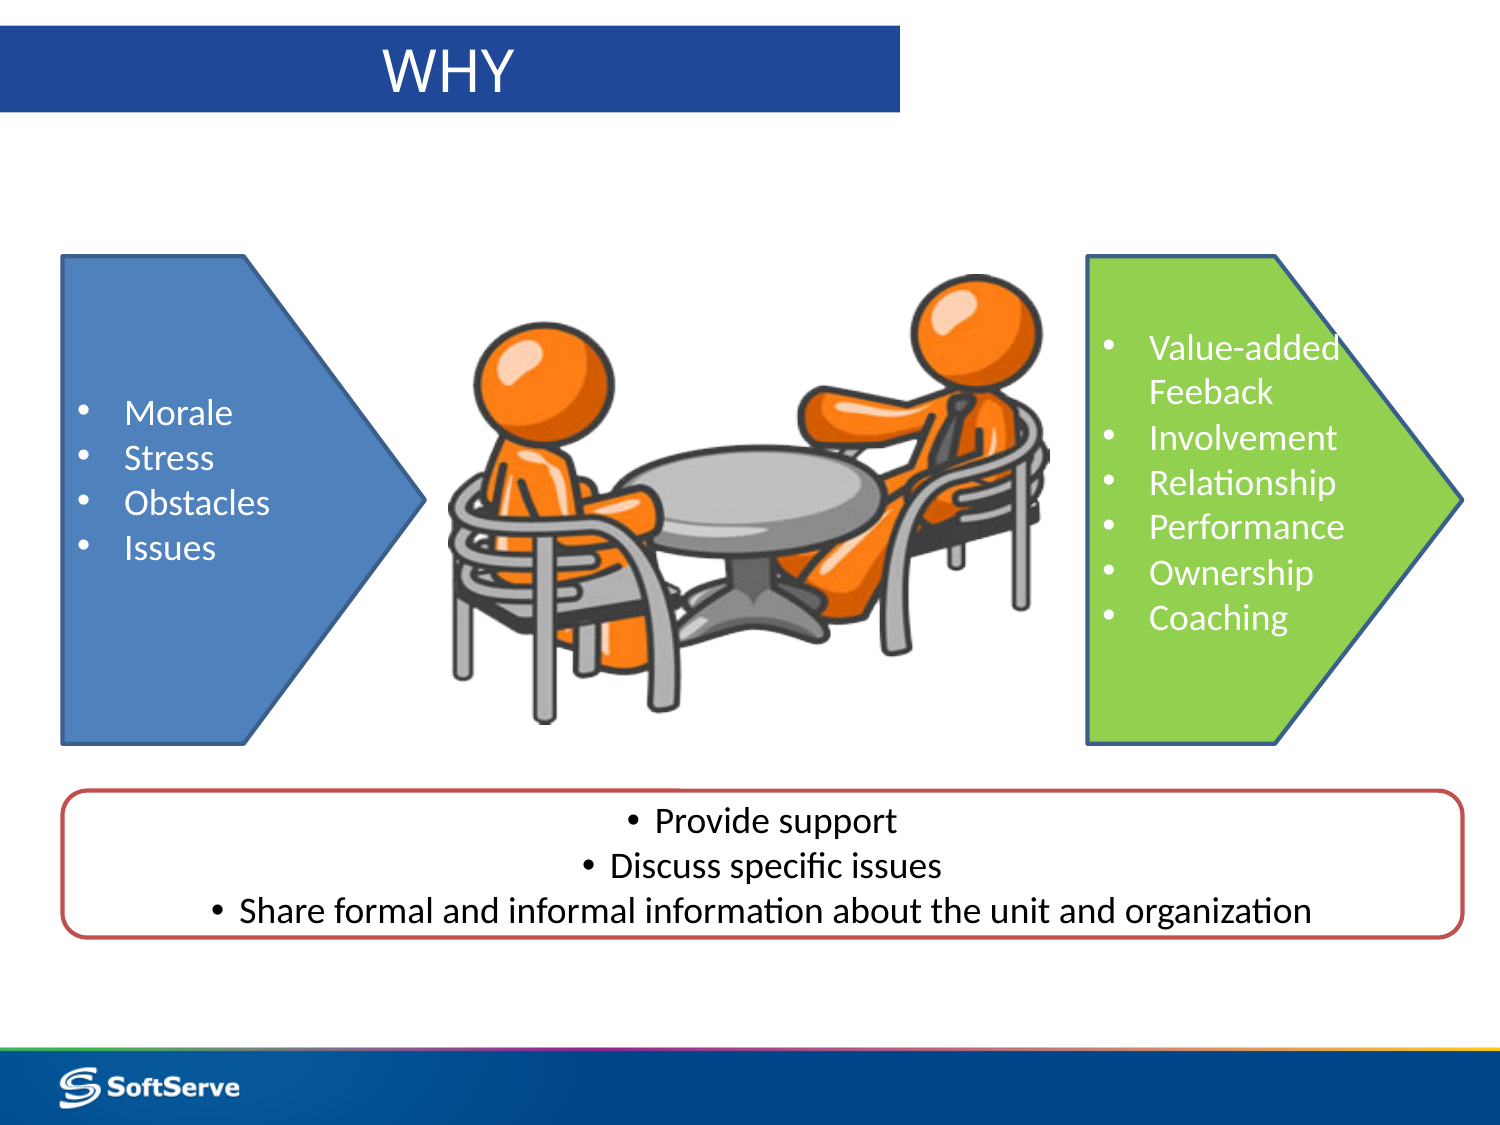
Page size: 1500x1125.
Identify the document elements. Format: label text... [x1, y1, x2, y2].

text_box Morale Stress Obstacles Issues [60, 254, 427, 746]
text_box Provide support Discuss specific issues Share formal and informal information about the unit and organization [60, 788, 1465, 940]
picture [0, 0, 1500, 1125]
text_box Value-added Feeback Involvement Relationship Performance Ownership Coaching [1085, 254, 1465, 746]
text_box WHY [0, 25, 900, 113]
